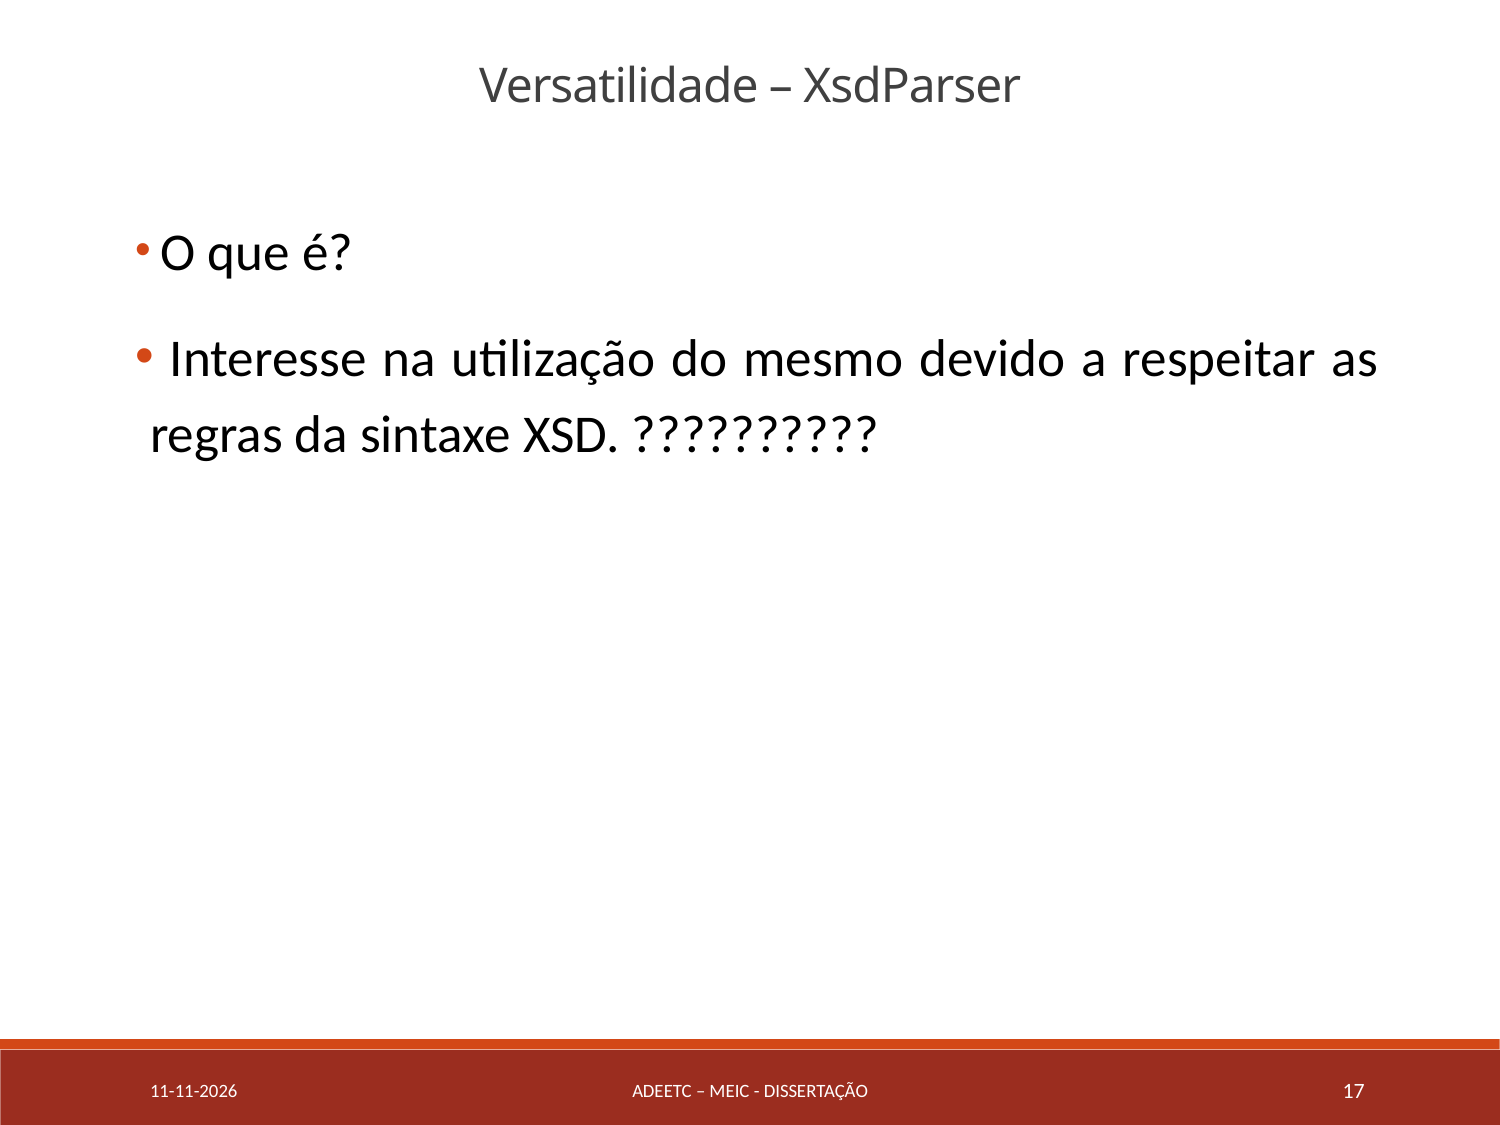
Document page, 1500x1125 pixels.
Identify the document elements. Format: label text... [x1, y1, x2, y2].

footer ADEETC – MEIC - DISSERTAçÃO [453, 1059, 1047, 1120]
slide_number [135, 1059, 440, 1120]
list O que é? Interesse na utilização do mesmo devido a respeitar as regras da sintaxe XSD. ?????????? [135, 196, 1380, 668]
text_box Versatilidade – XsdParser [0, 57, 1500, 119]
slide_number 17 [1218, 1059, 1380, 1120]
